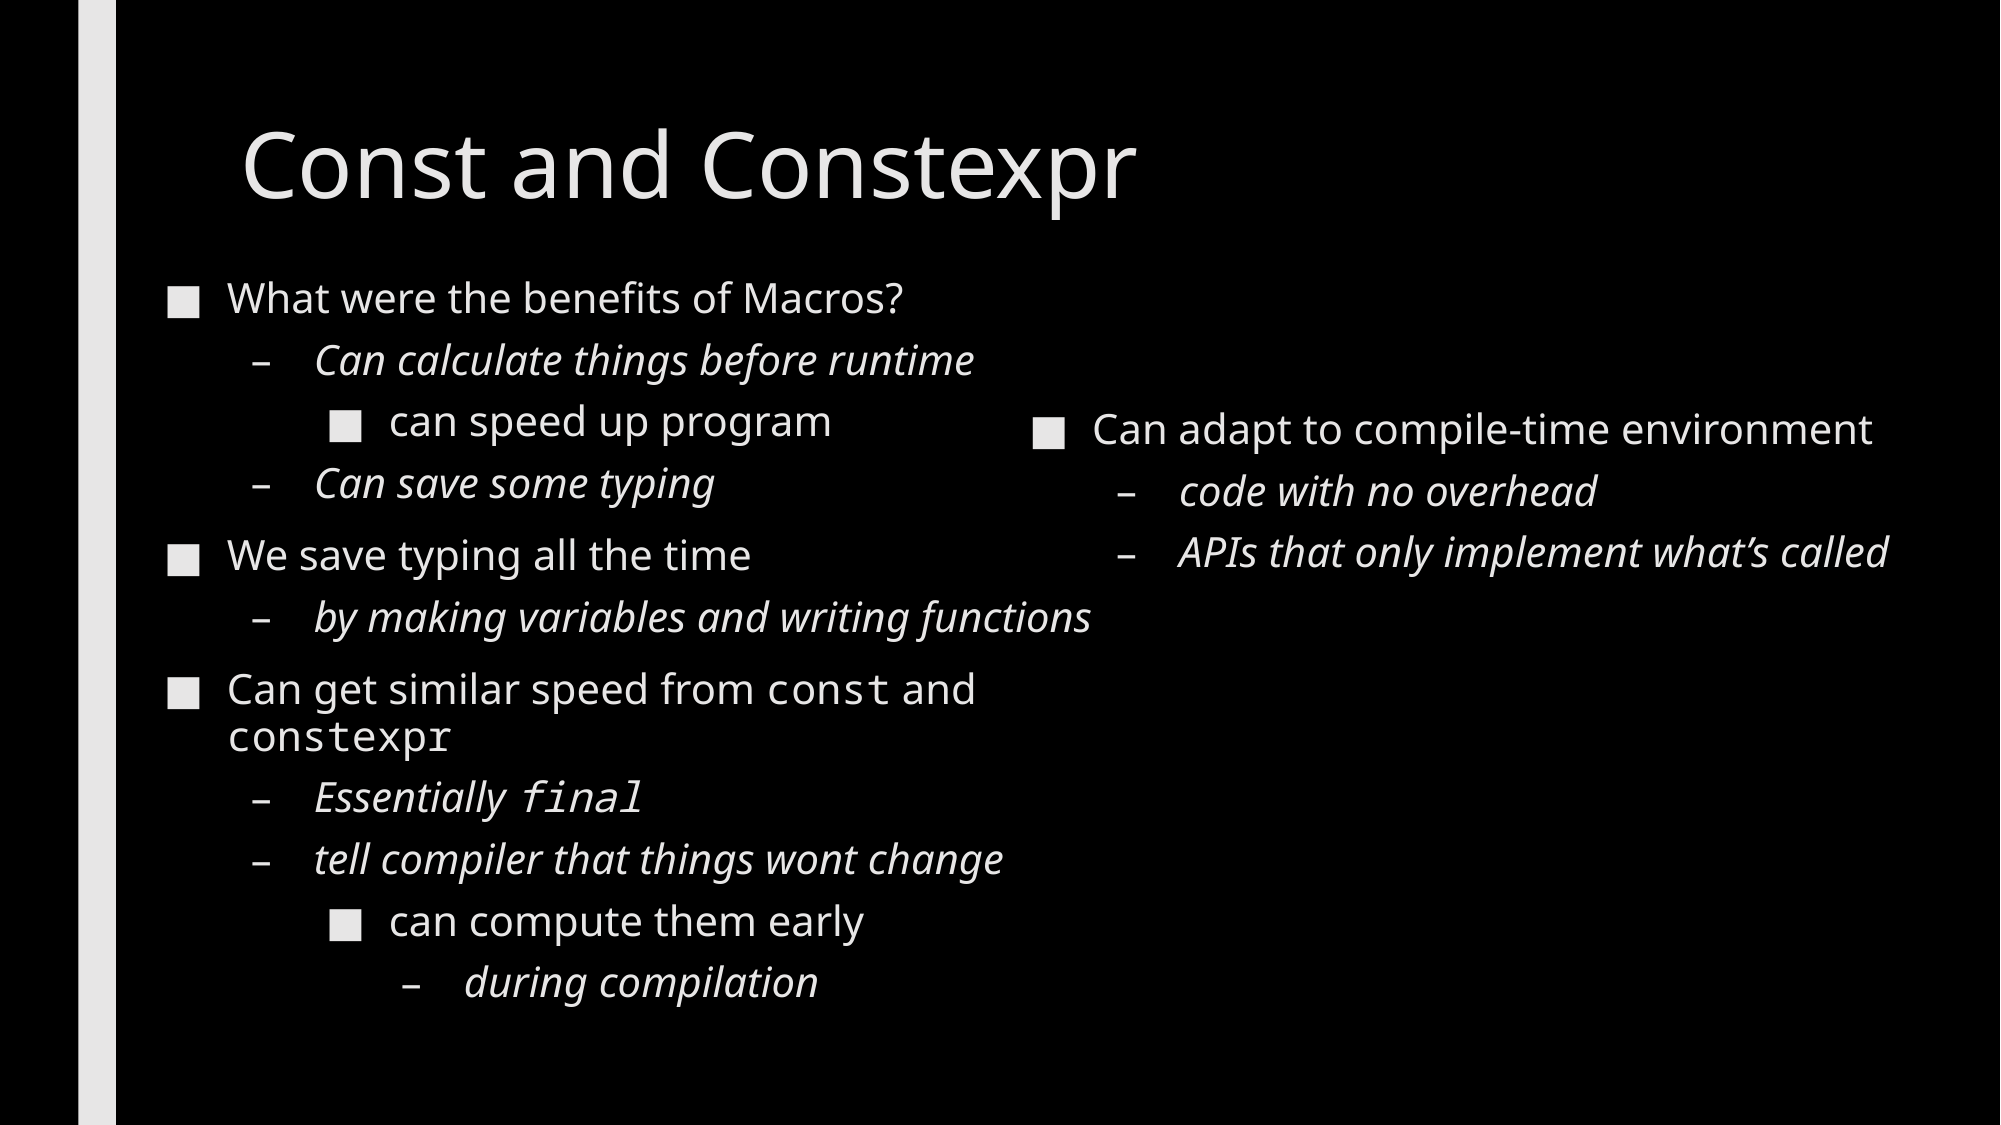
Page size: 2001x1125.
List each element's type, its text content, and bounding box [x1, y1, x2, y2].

list What were the benefits of Macros? Can calculate things before runtime can speed up program Can save some typing We save typing all the time by making variables and writing functions Can get similar speed from const and constexpr Essentially final tell compiler that things wont change can compute them early during compilation [148, 268, 1192, 1063]
title Const and Constexpr [225, 112, 1477, 239]
text_box Can adapt to compile-time environment code with no overhead APIs that only implement what’s called [1014, 399, 1984, 621]
